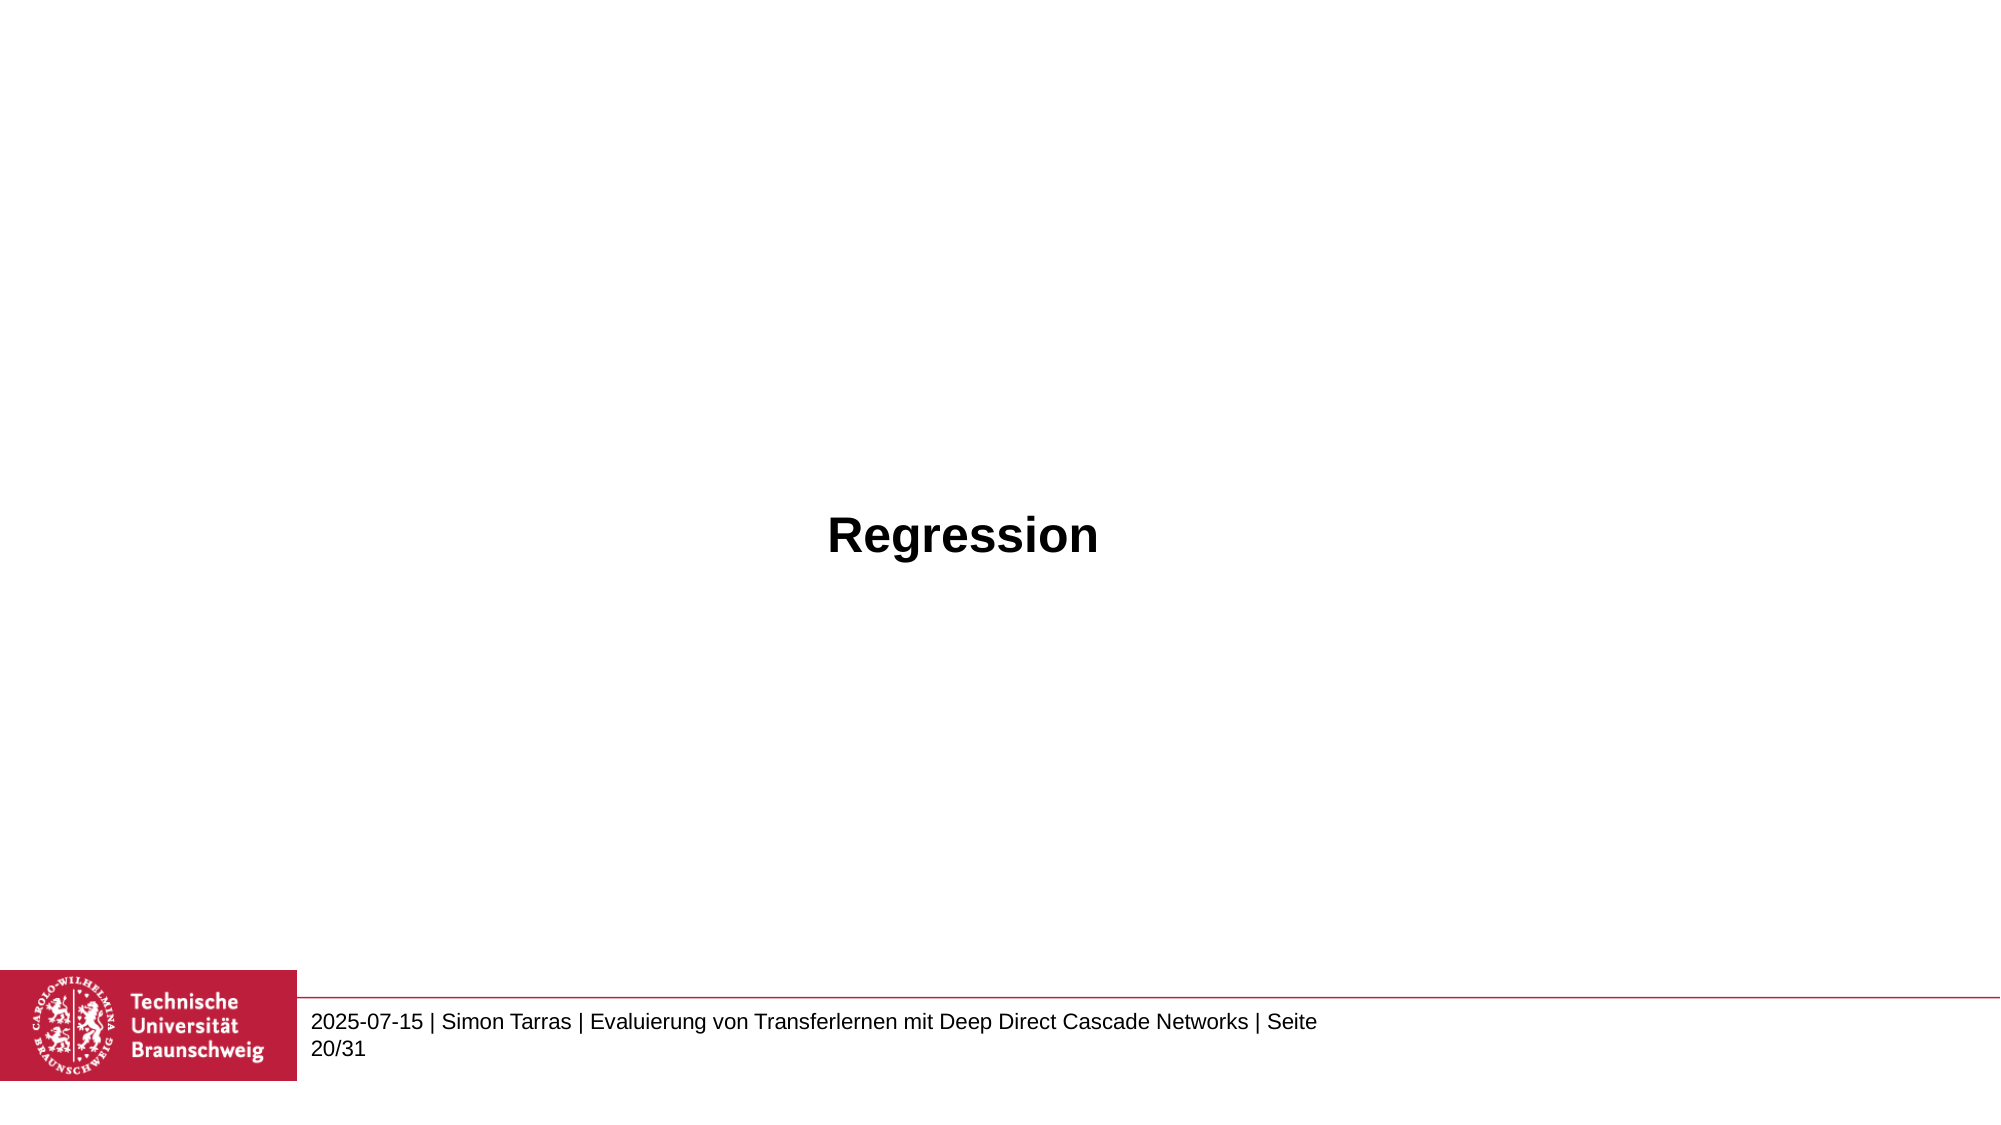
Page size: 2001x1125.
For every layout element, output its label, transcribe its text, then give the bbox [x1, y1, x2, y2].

picture [0, 970, 297, 1081]
title Regression [827, 446, 1173, 563]
